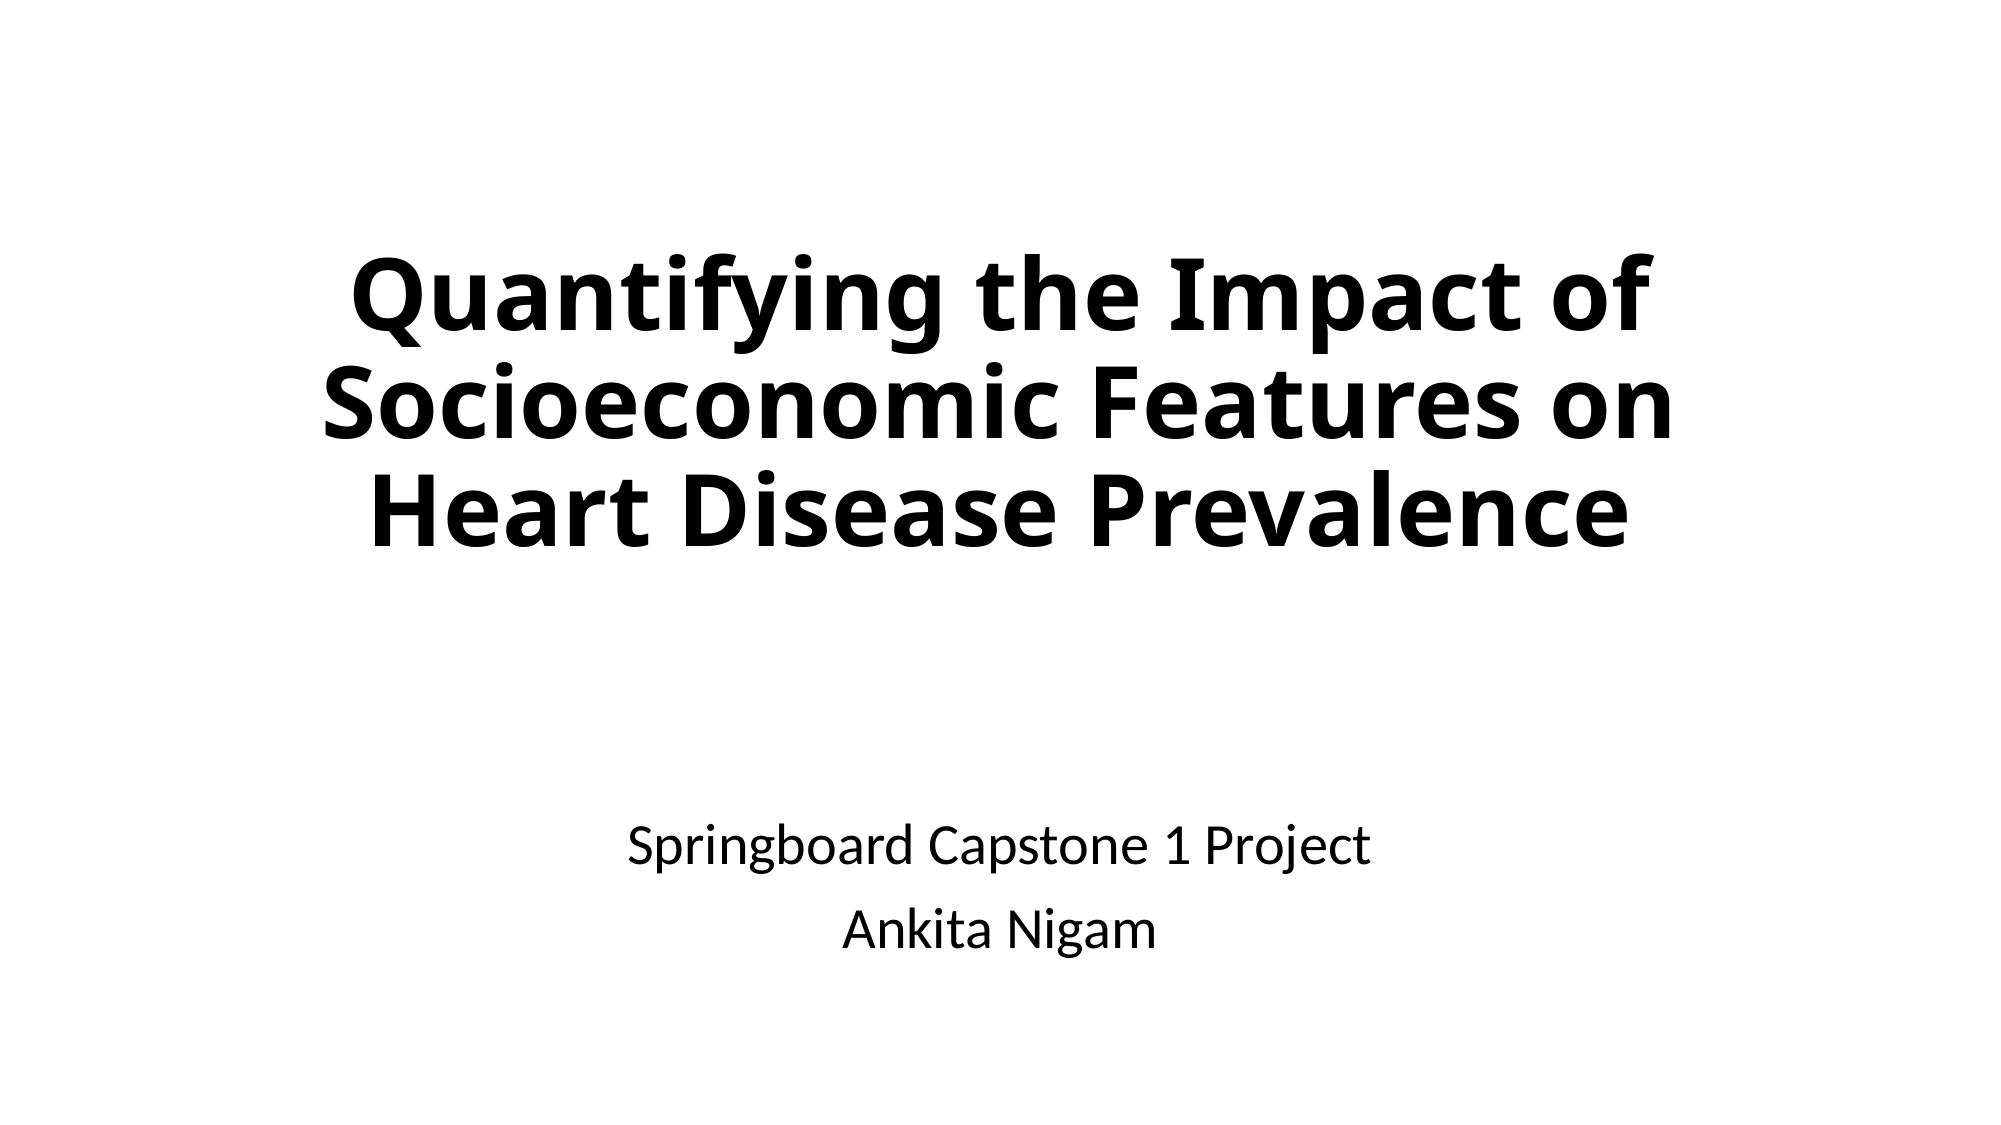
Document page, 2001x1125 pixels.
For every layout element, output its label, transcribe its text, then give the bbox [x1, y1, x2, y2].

subtitle Springboard Capstone 1 Project Ankita Nigam [249, 806, 1750, 1079]
title Quantifying the Impact of Socioeconomic Features on Heart Disease Prevalence [249, 184, 1750, 576]
